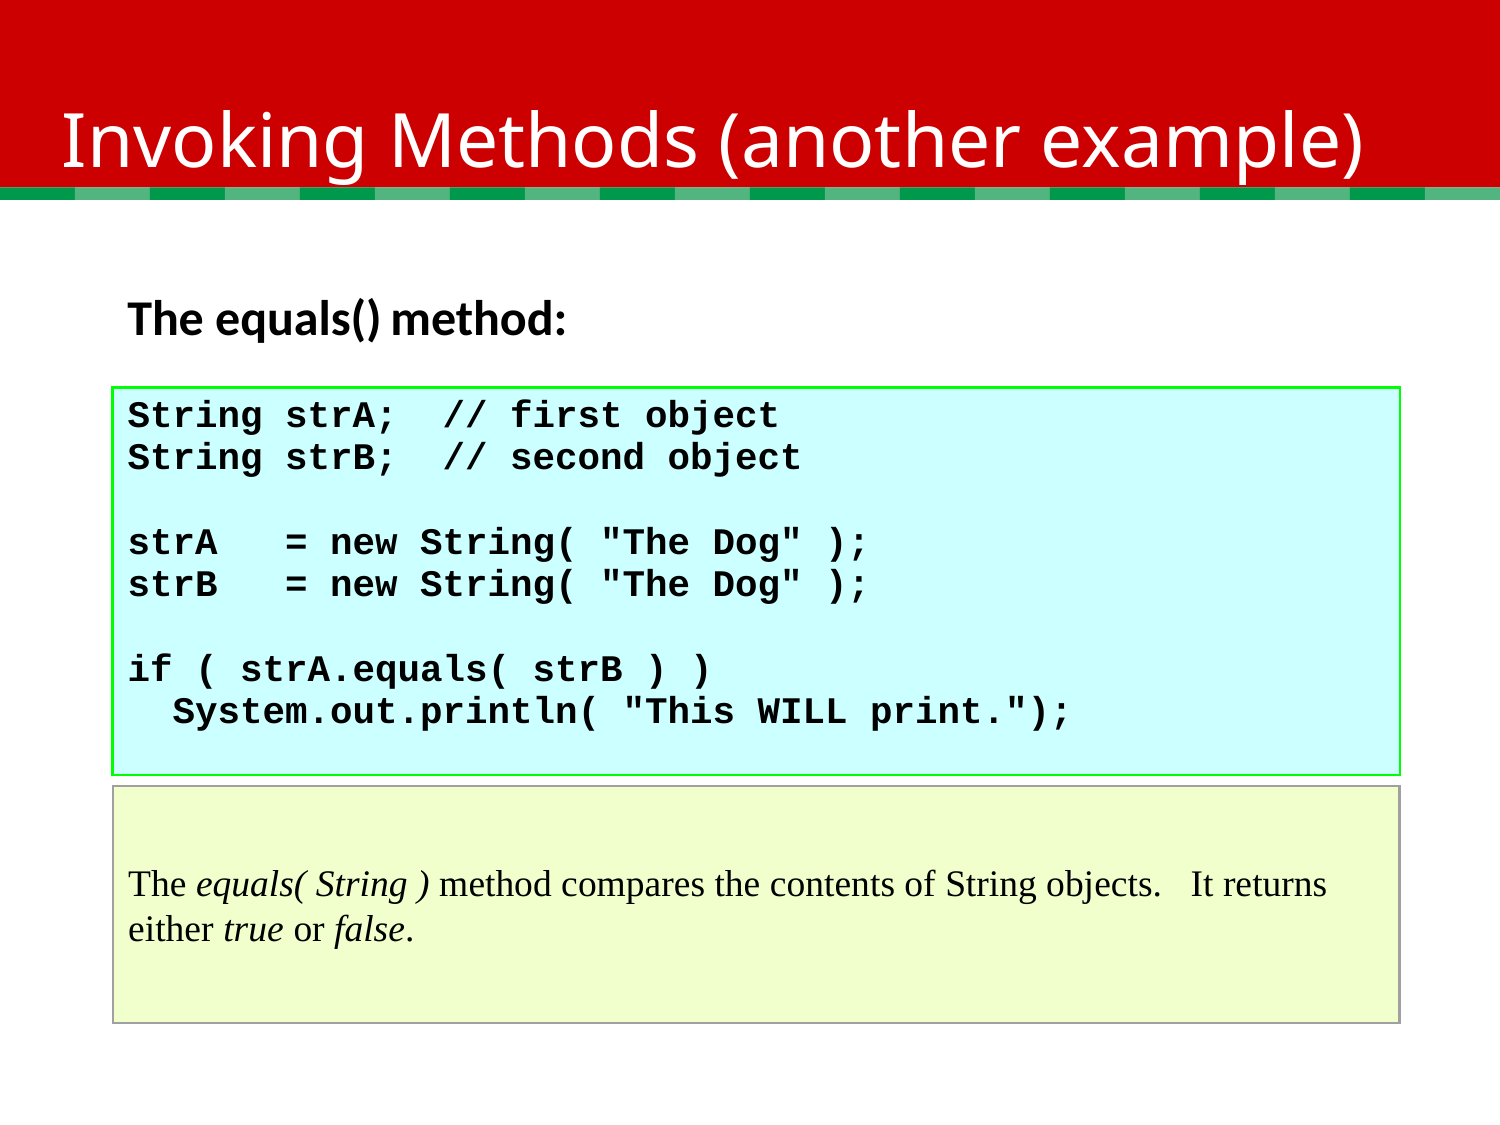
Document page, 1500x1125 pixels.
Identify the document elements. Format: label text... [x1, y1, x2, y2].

text_box String strA; // first object String strB; // second object strA = new String( "The Dog" ); strB = new String( "The Dog" ); if ( strA.equals( strB ) ) System.out.println( "This WILL print."); [112, 387, 1400, 776]
text_box The equals() method: [112, 231, 1388, 387]
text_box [112, 785, 1401, 1024]
title Invoking Methods (another example) [46, 44, 1500, 232]
